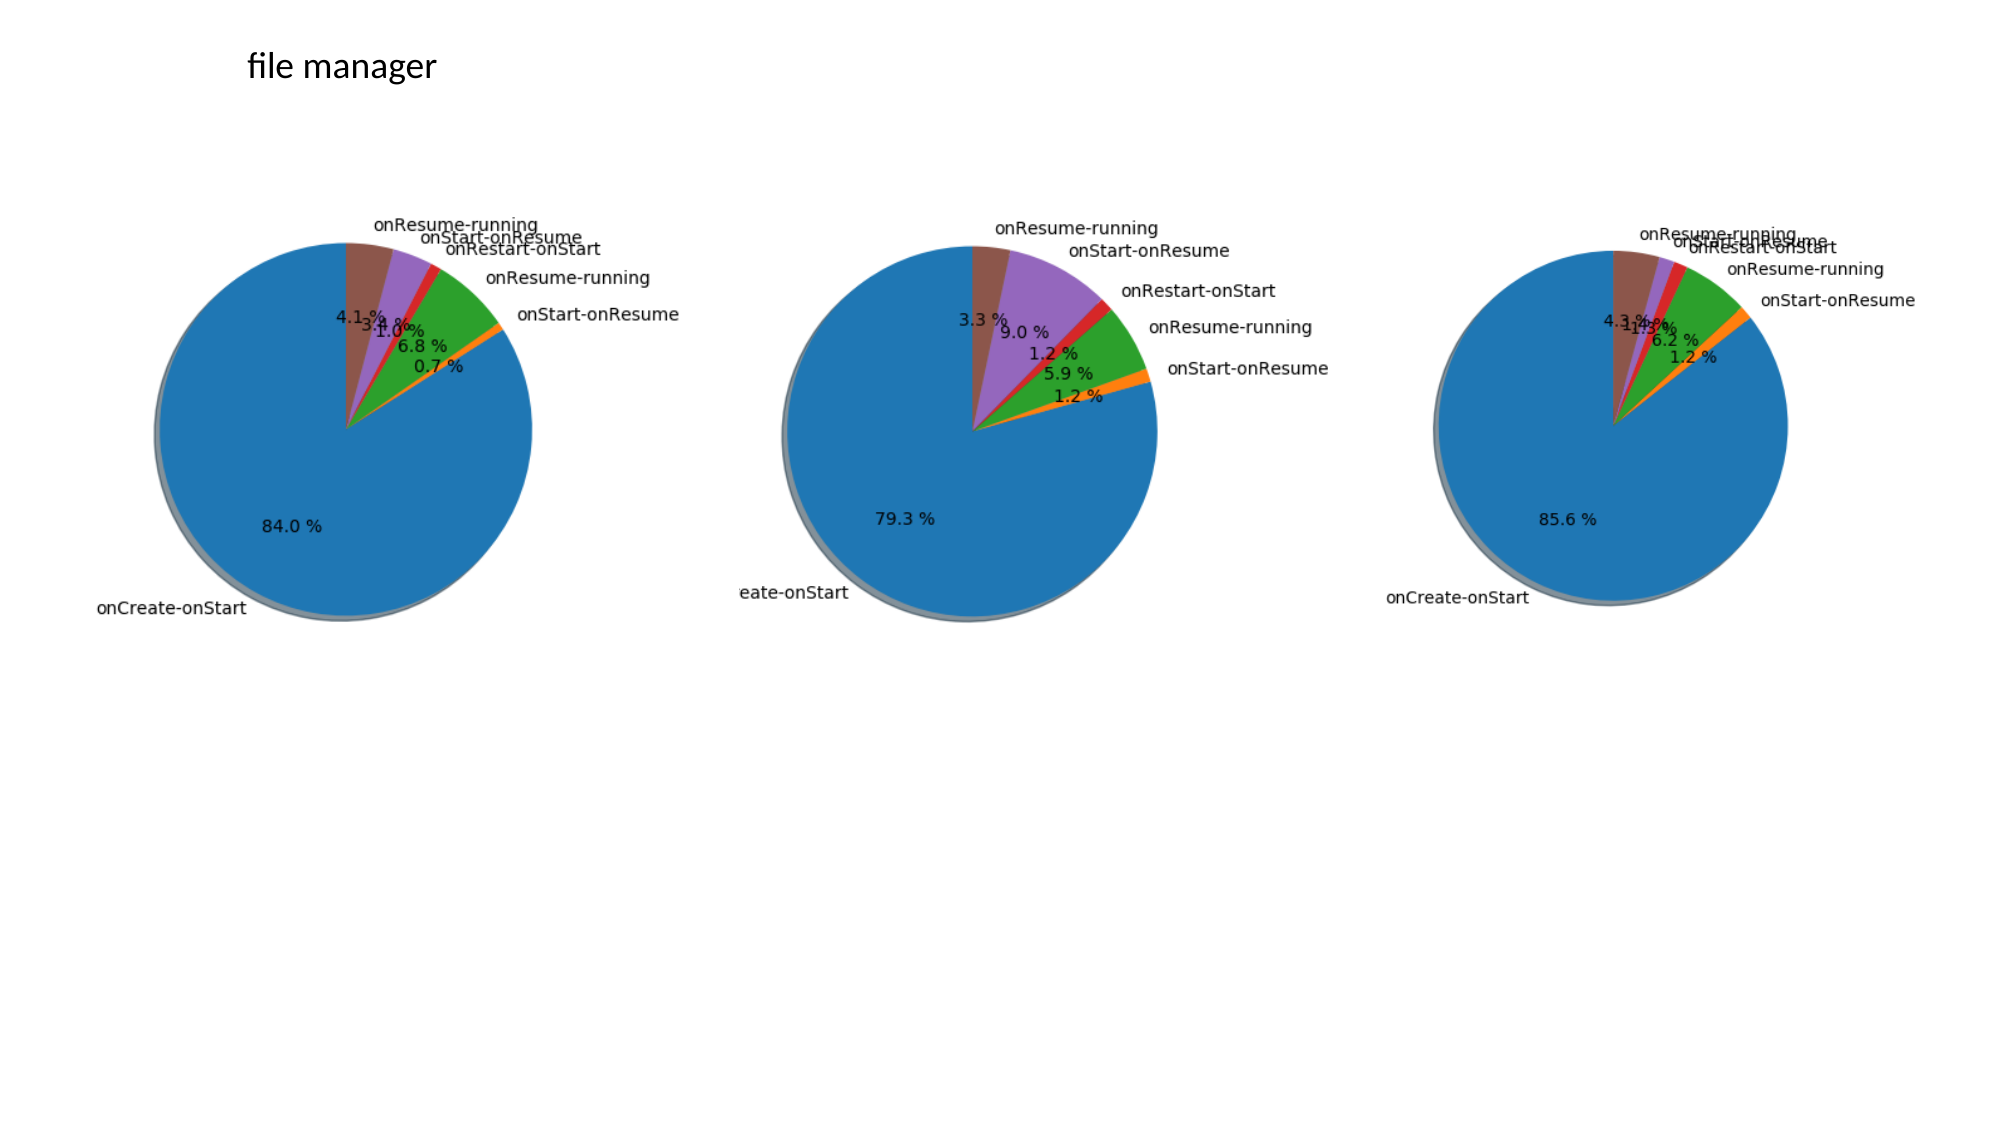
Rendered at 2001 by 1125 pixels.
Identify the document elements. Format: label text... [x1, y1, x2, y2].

text_box file manager [232, 33, 462, 94]
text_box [0, 124, 2000, 729]
